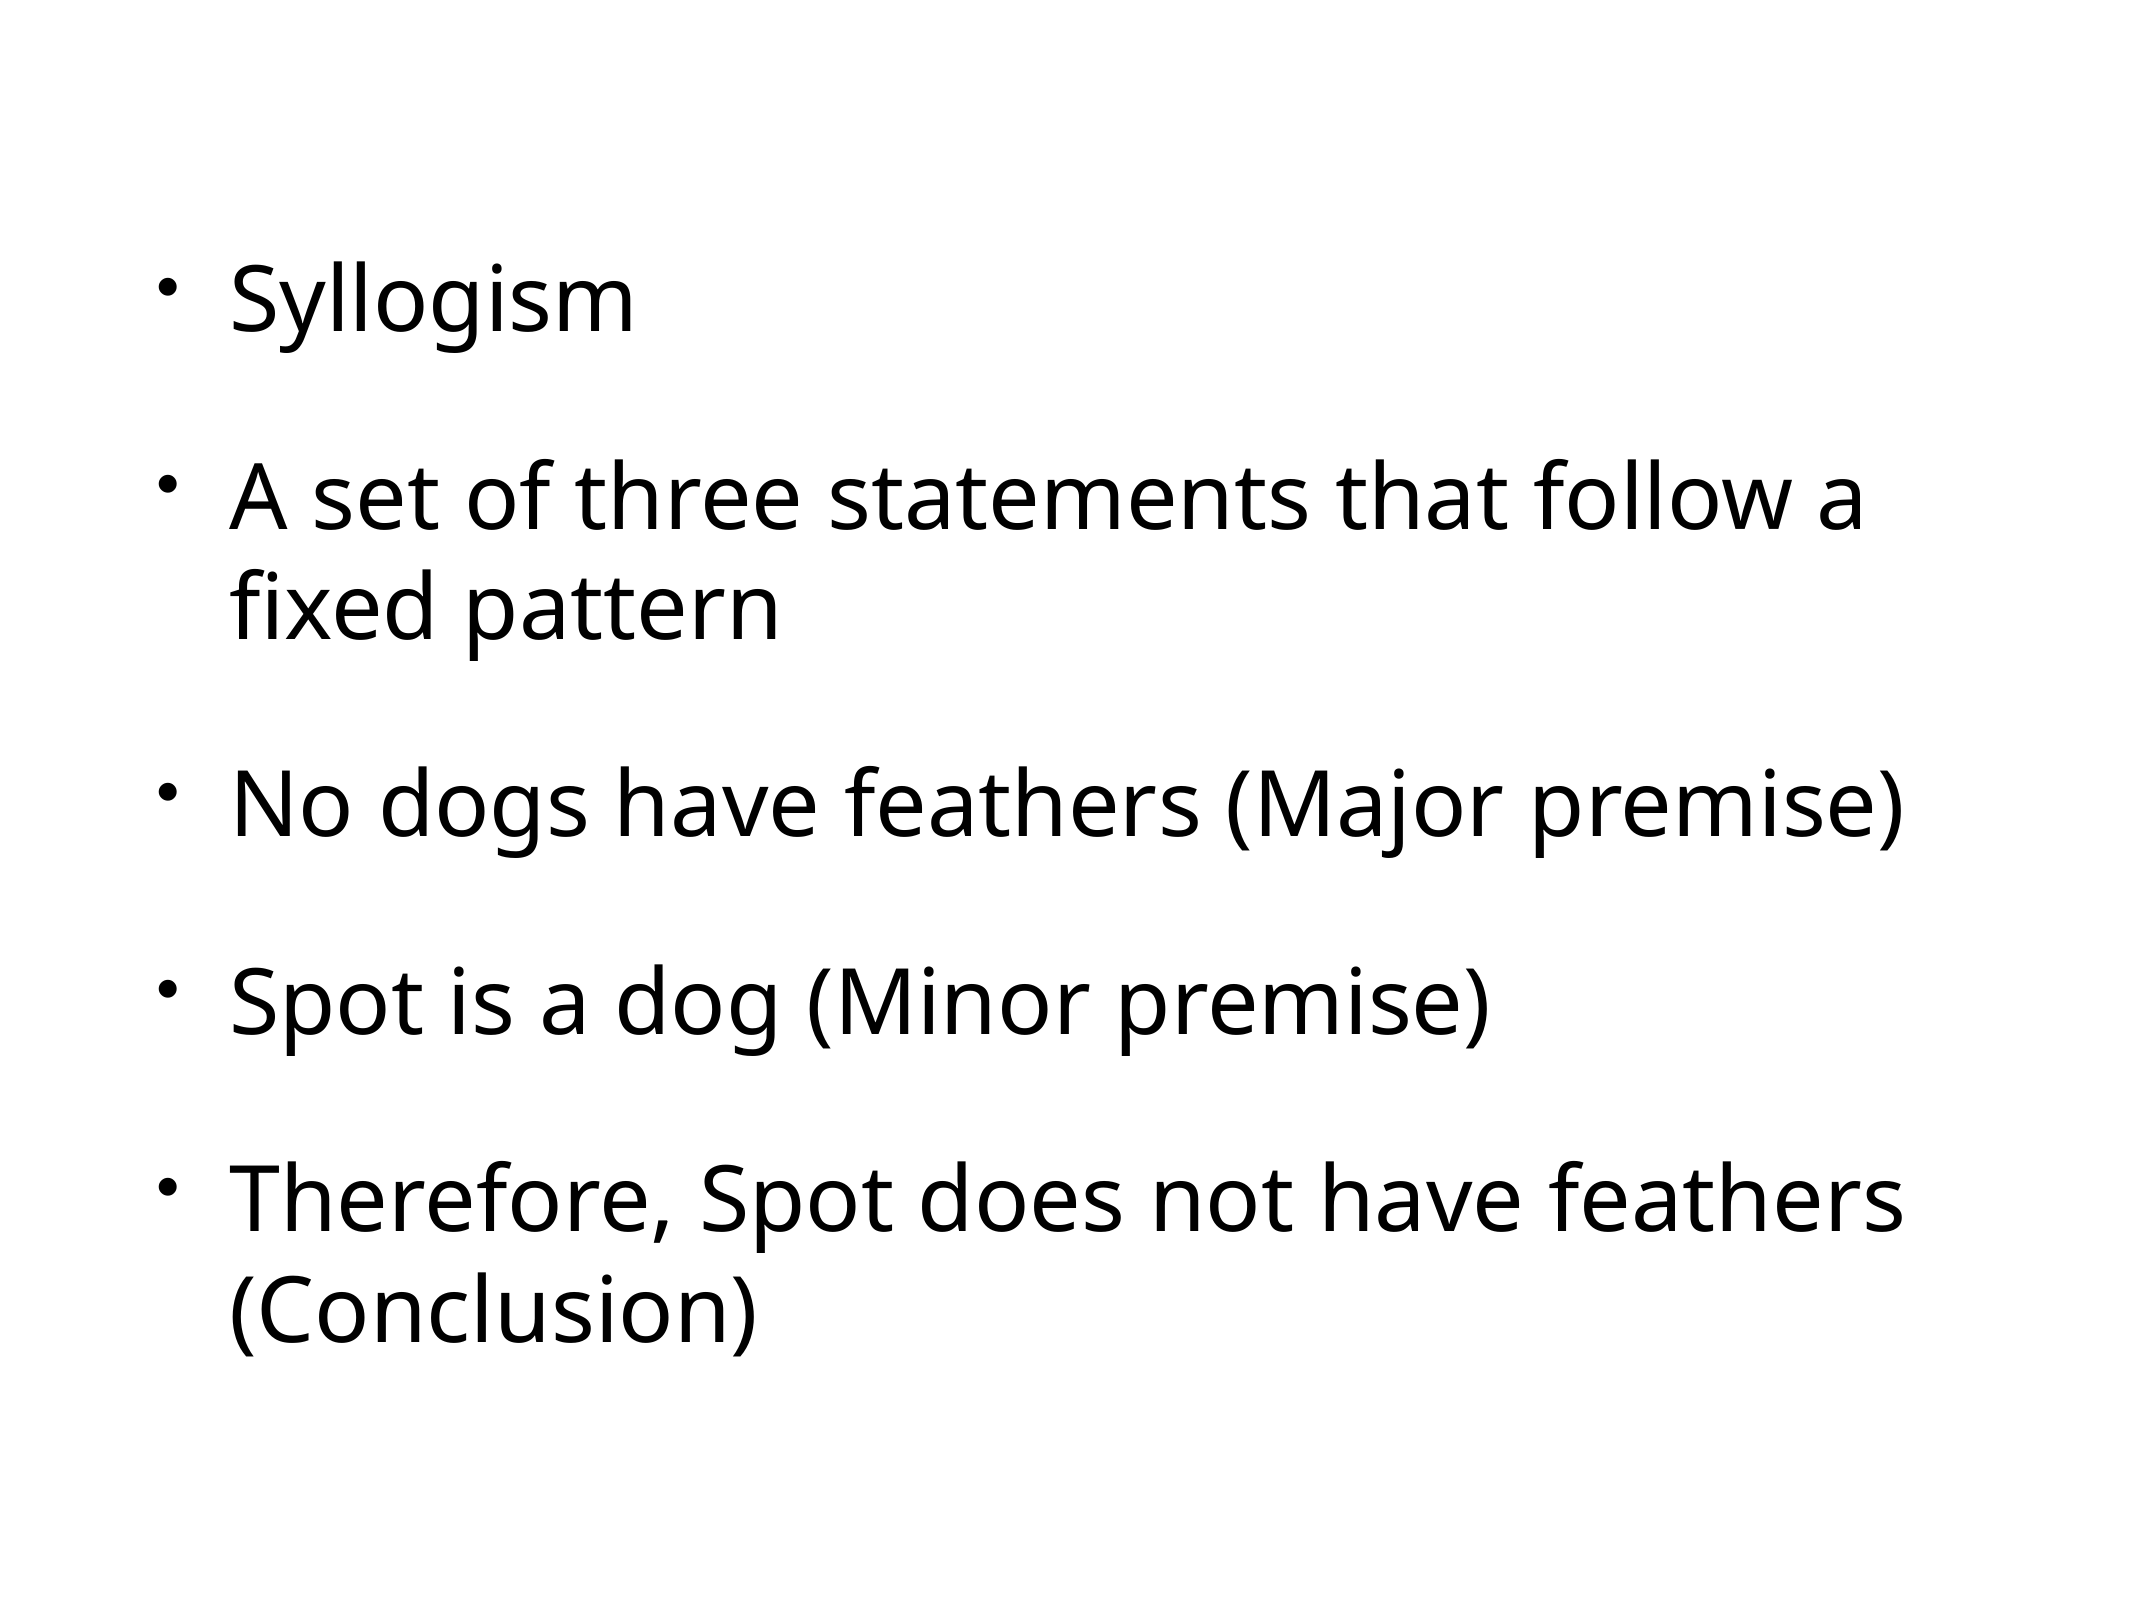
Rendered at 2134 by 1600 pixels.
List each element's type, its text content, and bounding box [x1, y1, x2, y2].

list Syllogism A set of three statements that follow a fixed pattern No dogs have feathers (Major premise) Spot is a dog (Minor premise) Therefore, Spot does not have feathers (Conclusion) [155, 207, 1978, 1393]
